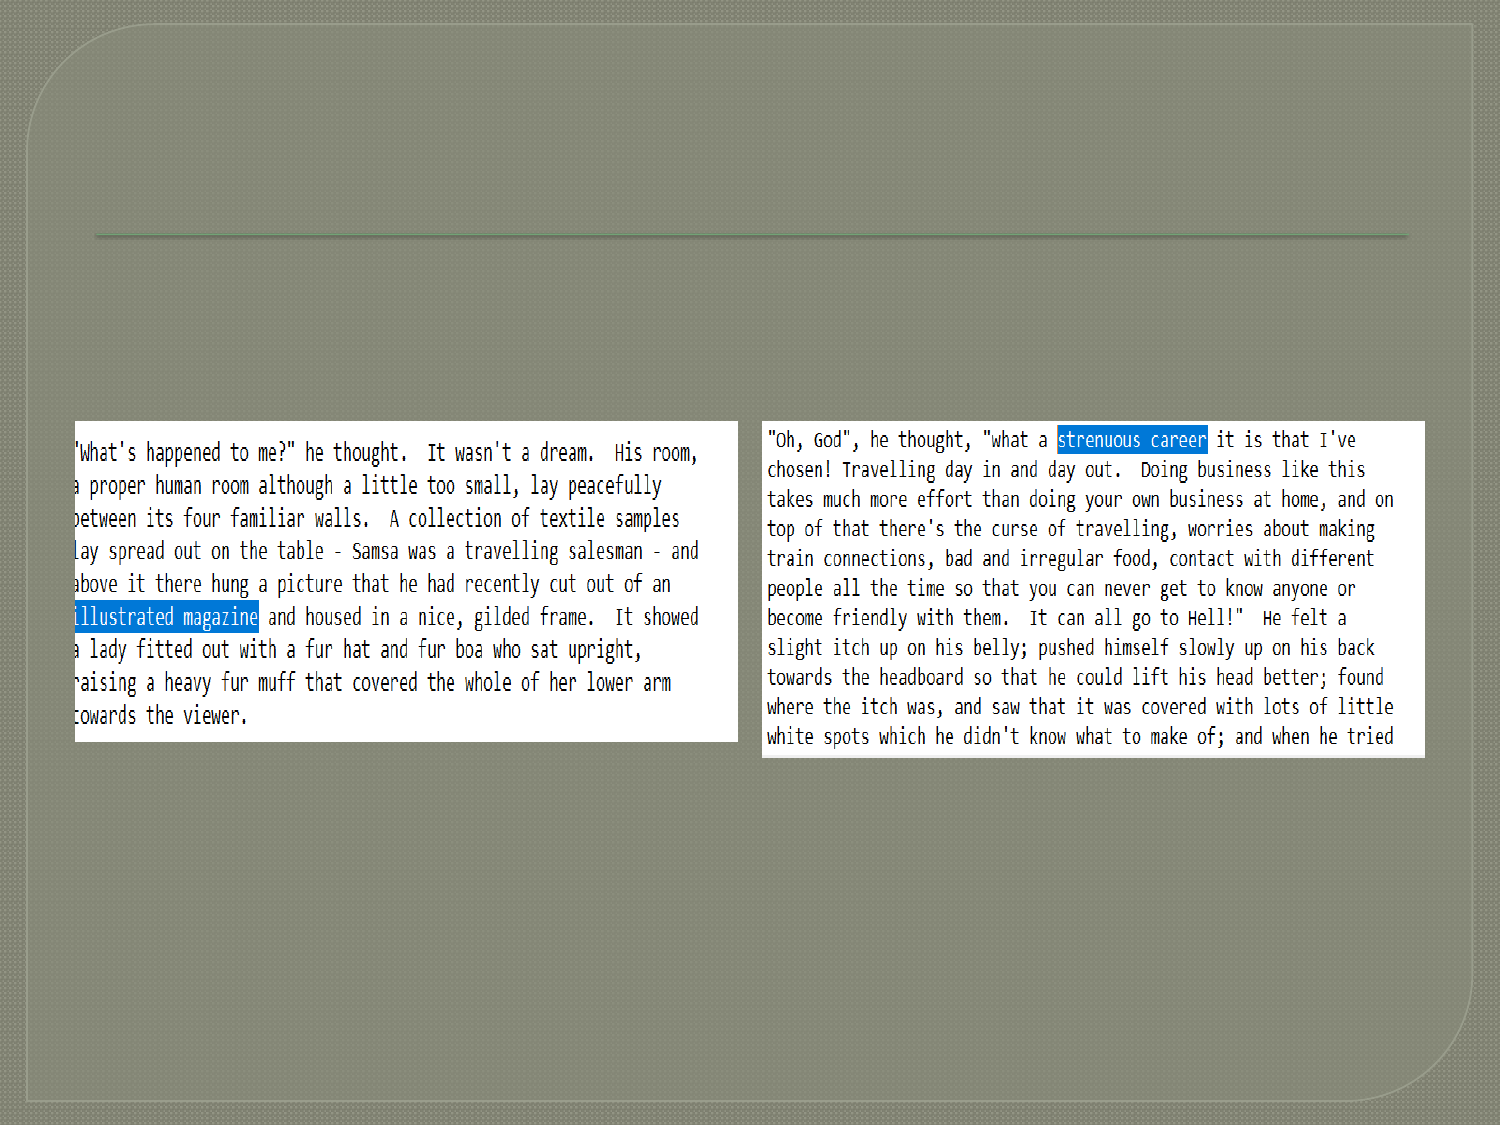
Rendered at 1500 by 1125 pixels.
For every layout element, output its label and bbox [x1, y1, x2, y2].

list [762, 421, 1426, 759]
list [74, 421, 738, 743]
